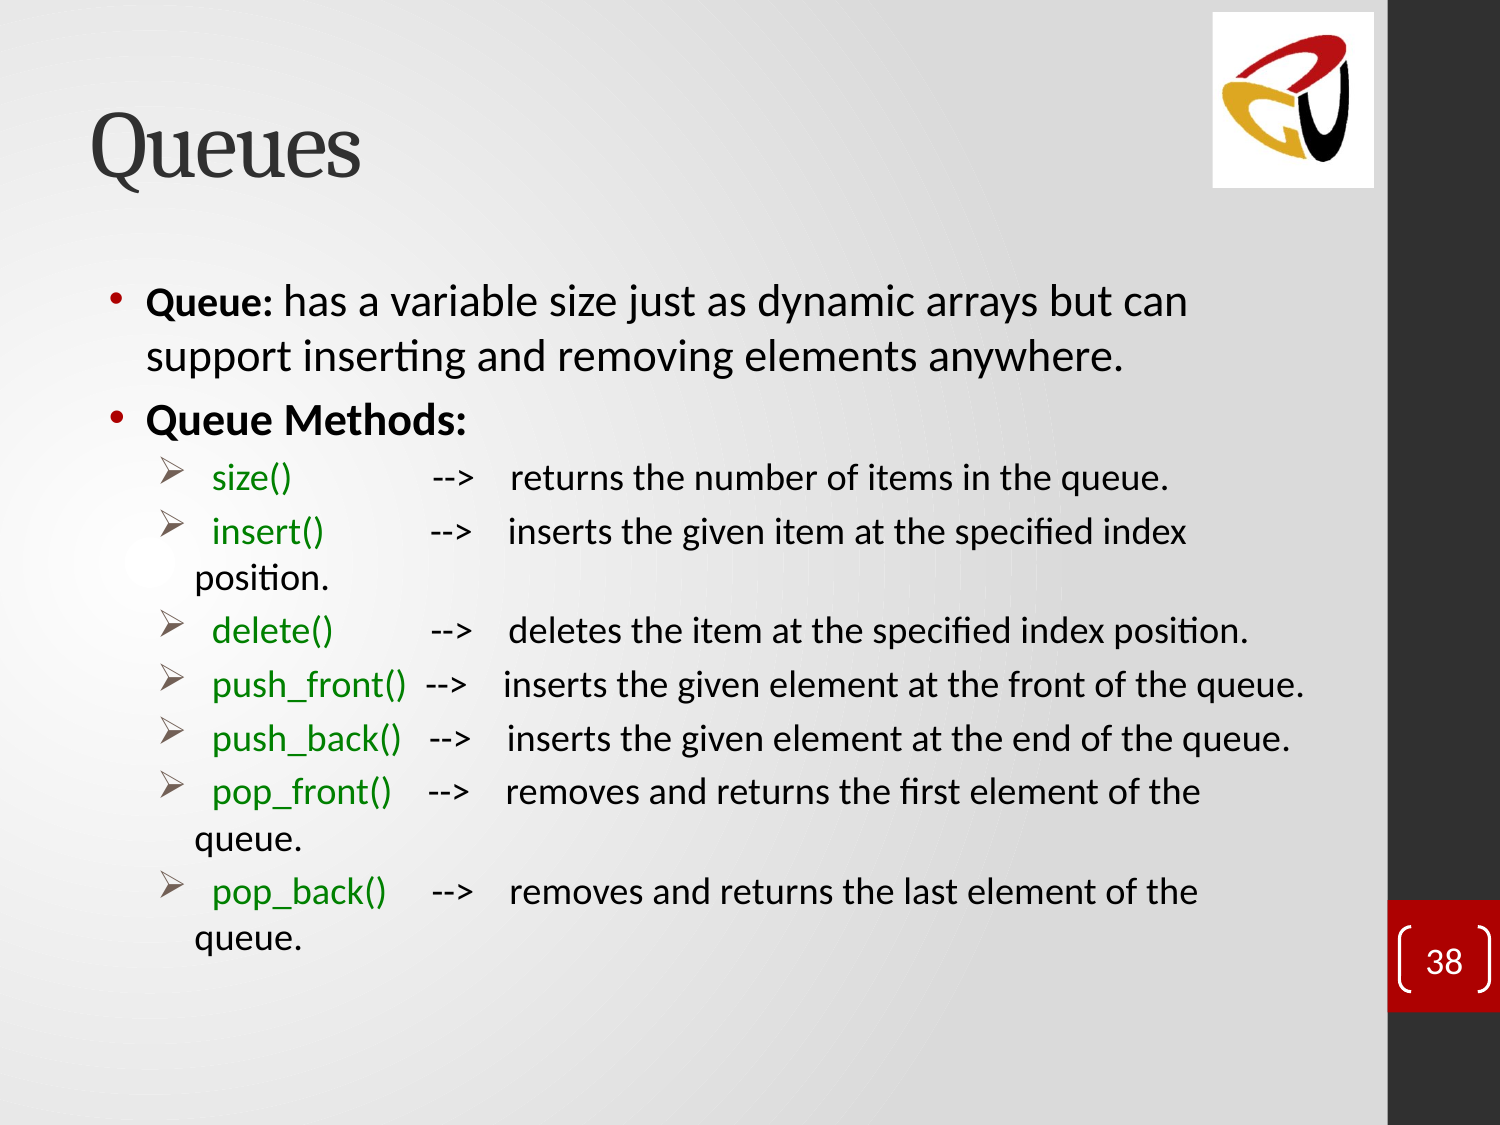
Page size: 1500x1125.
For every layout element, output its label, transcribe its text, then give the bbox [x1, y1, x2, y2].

picture [1212, 12, 1374, 188]
title Queues [75, 45, 1325, 233]
list Queue: has a variable size just as dynamic arrays but can support inserting and removing elements anywhere. Queue Methods: size() --> returns the number of items in the queue. insert() --> inserts the given item at the specified index position. delete() --> deletes the item at the specified index position. push_front() --> inserts the given element at the front of the queue. push_back() --> inserts the given element at the end of the queue. pop_front() --> removes and returns the first element of the queue. pop_back() --> removes and returns the last element of the queue. [75, 262, 1325, 1050]
slide_number 38 [1397, 925, 1492, 994]
